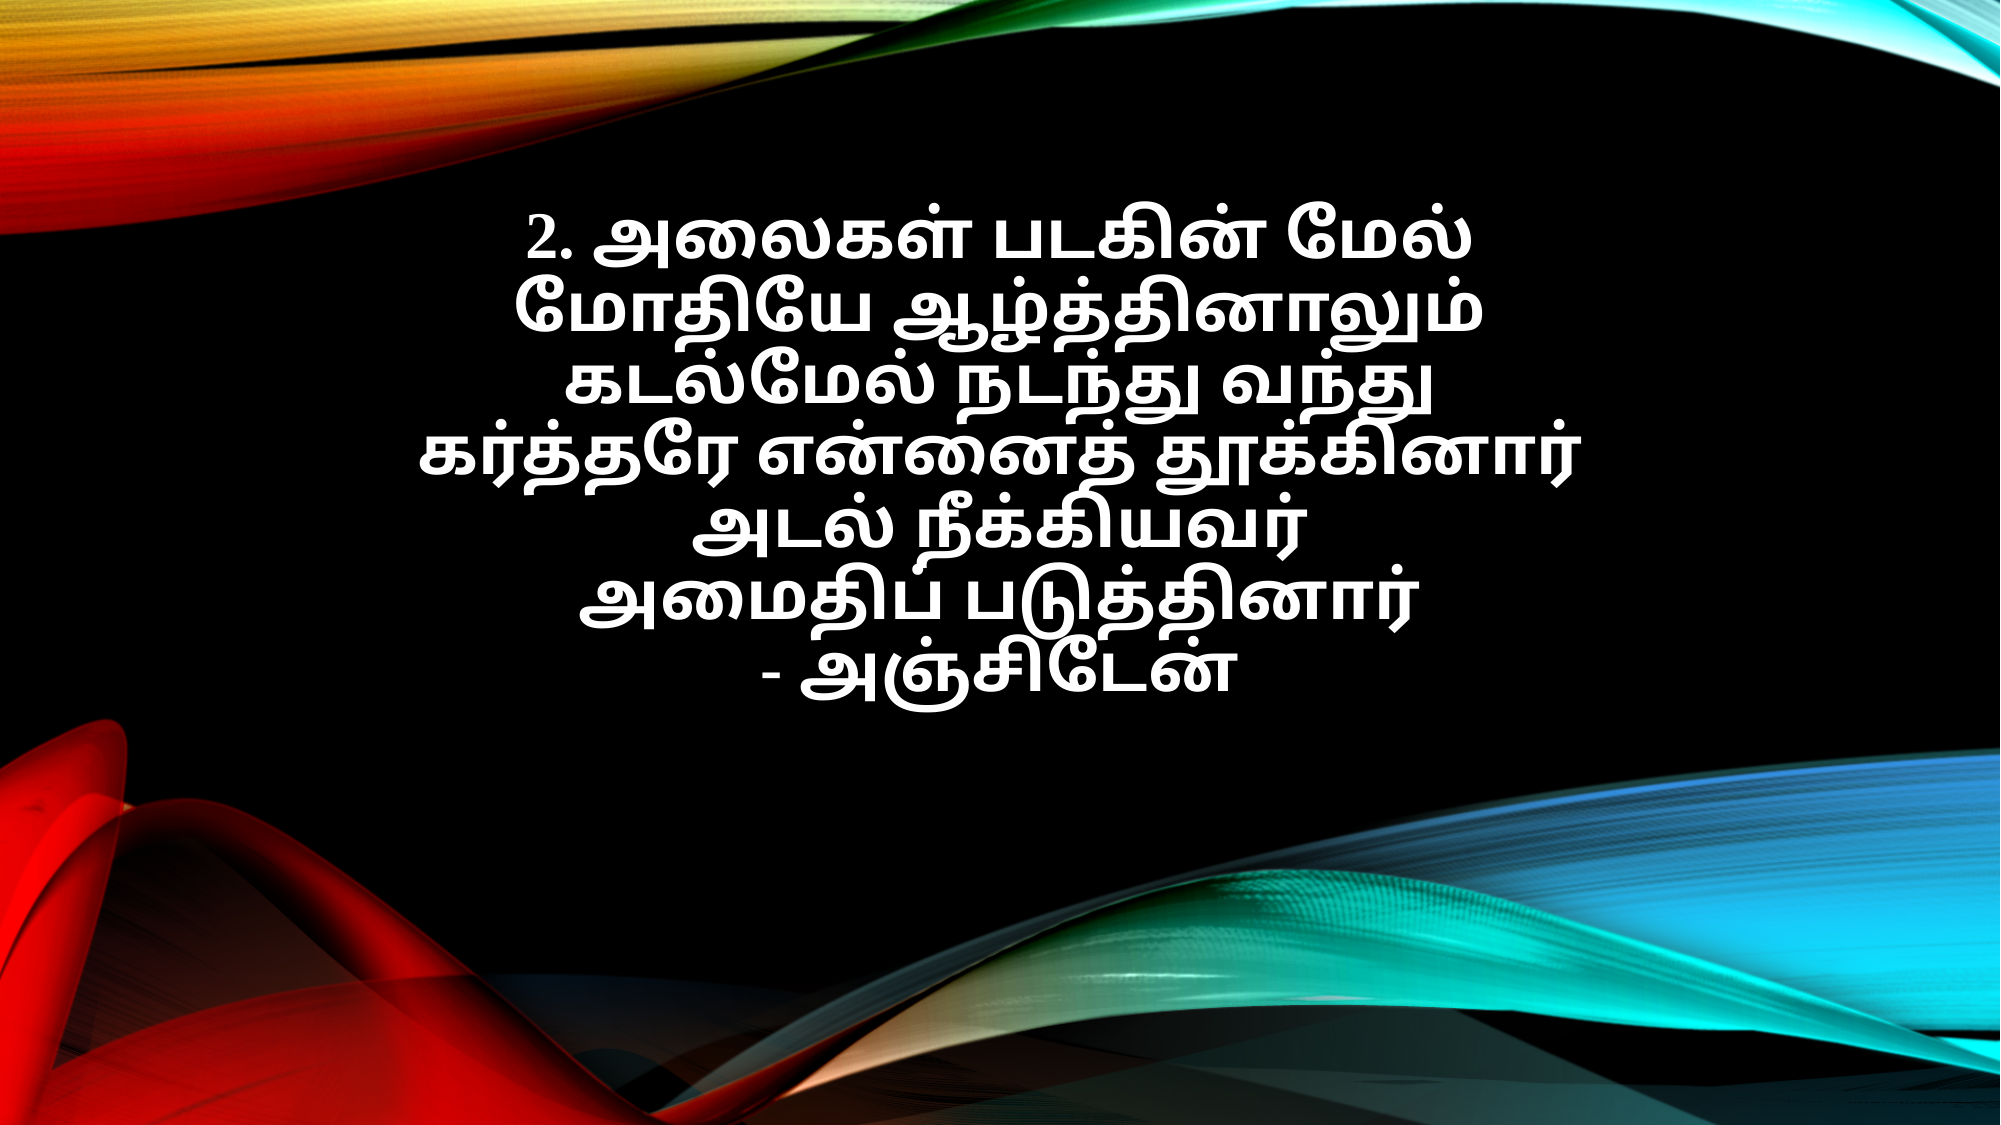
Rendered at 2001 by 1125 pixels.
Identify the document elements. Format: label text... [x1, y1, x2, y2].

subtitle 2. அலைகள் படகின் மேல் மோதியே ஆழ்த்தினாலும் கடல்மேல் நடந்து வந்து கர்த்தரே என்னைத் தூக்கினார் அடல் நீக்கியவர் அமைதிப் படுத்தினார் - அஞ்சிடேன் [0, 0, 2000, 1125]
